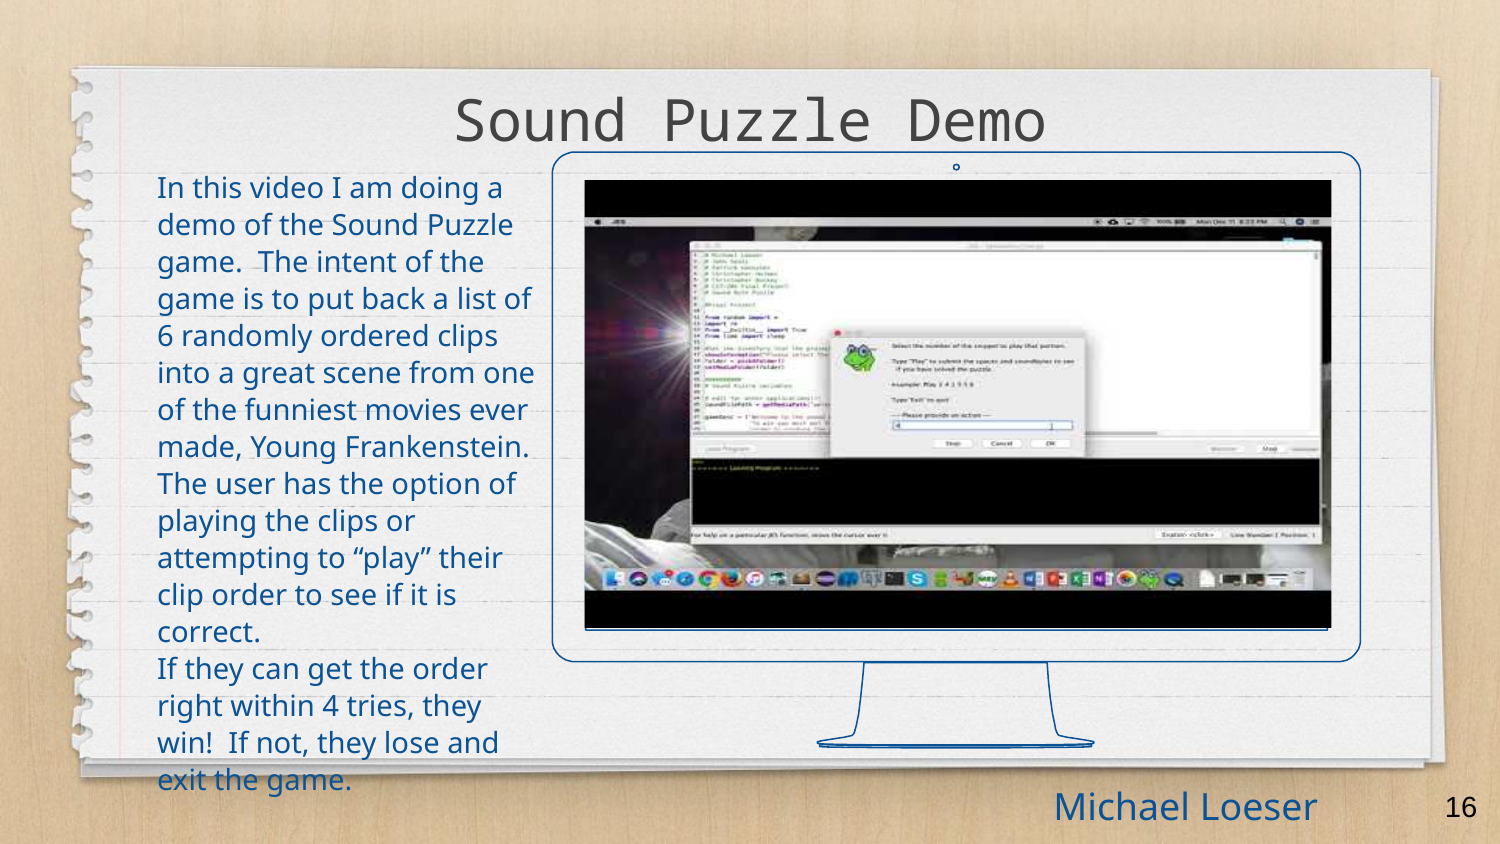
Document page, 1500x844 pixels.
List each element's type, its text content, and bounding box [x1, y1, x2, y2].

list In this video I am doing a demo of the Sound Puzzle game. The intent of the game is to put back a list of 6 randomly ordered clips into a great scene from one of the funniest movies ever made, Young Frankenstein. The user has the option of playing the clips or attempting to “play” their clip order to see if it is correct. If they can get the order right within 4 tries, they win! If not, they lose and exit the game. [142, 152, 553, 777]
picture [0, 0, 1500, 844]
title Sound Puzzle Demo [108, 81, 1392, 168]
title Michael Loeser [881, 767, 1500, 844]
text_box [553, 168, 1361, 748]
text_box [584, 180, 1332, 629]
